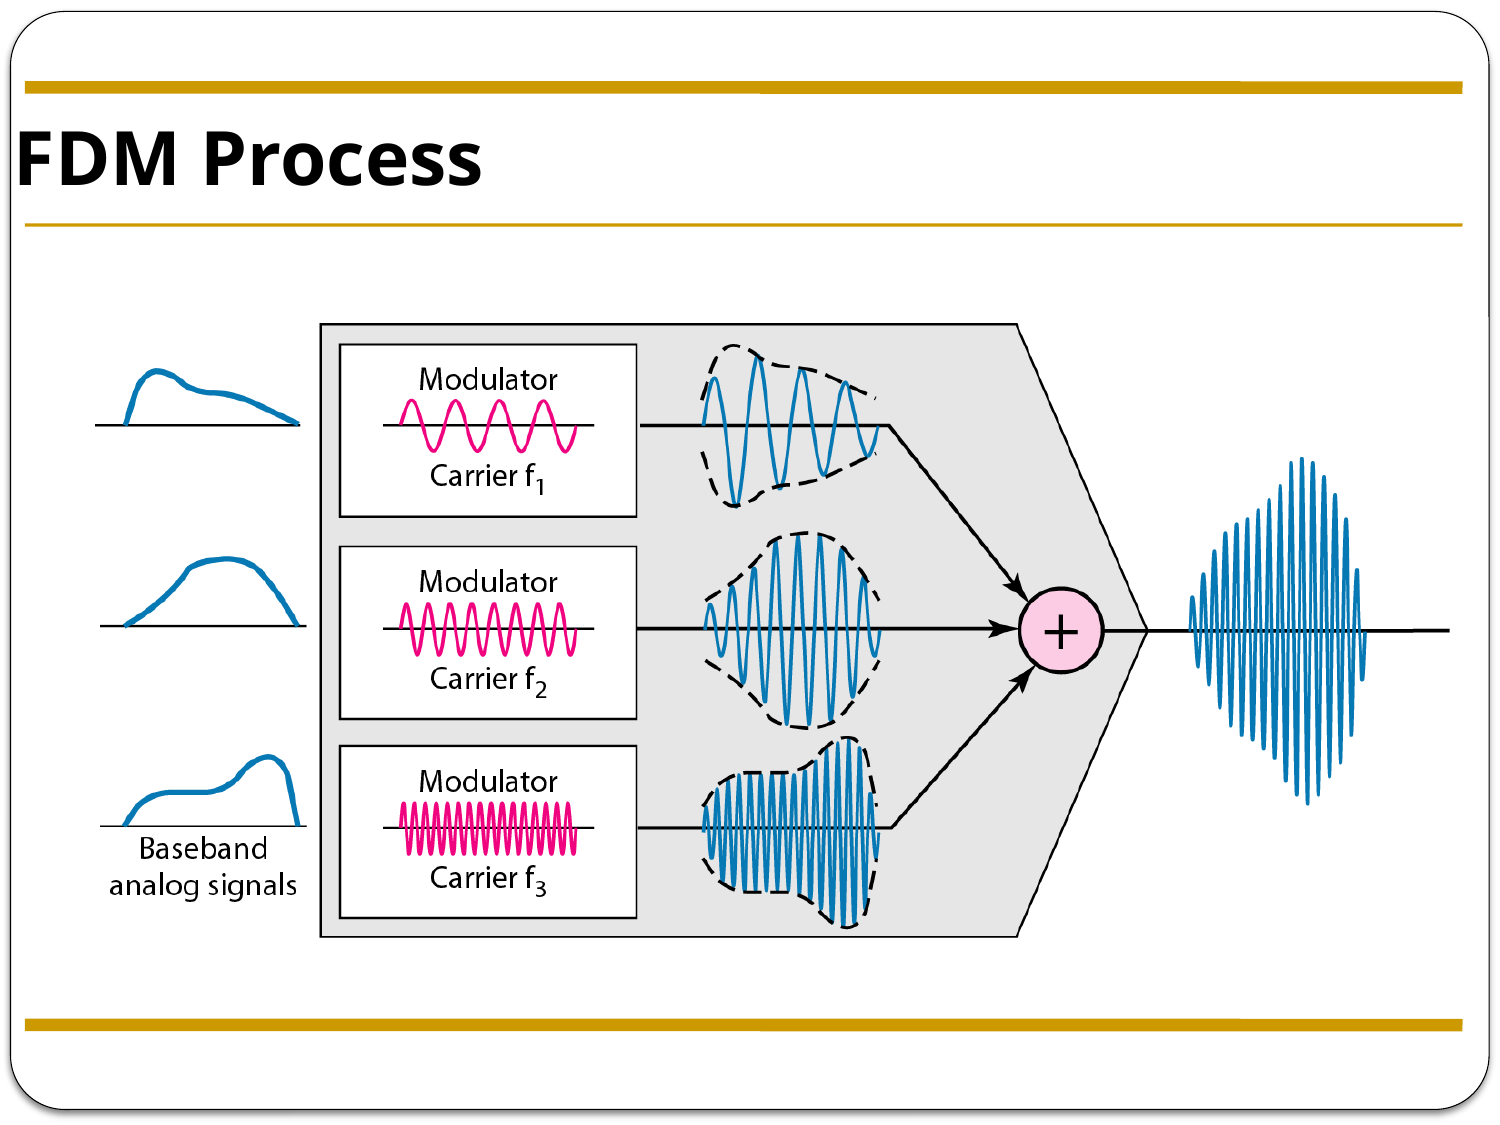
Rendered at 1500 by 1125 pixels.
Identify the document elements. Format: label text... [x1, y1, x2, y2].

text_box FDM Process [0, 103, 500, 208]
picture [95, 323, 1451, 938]
